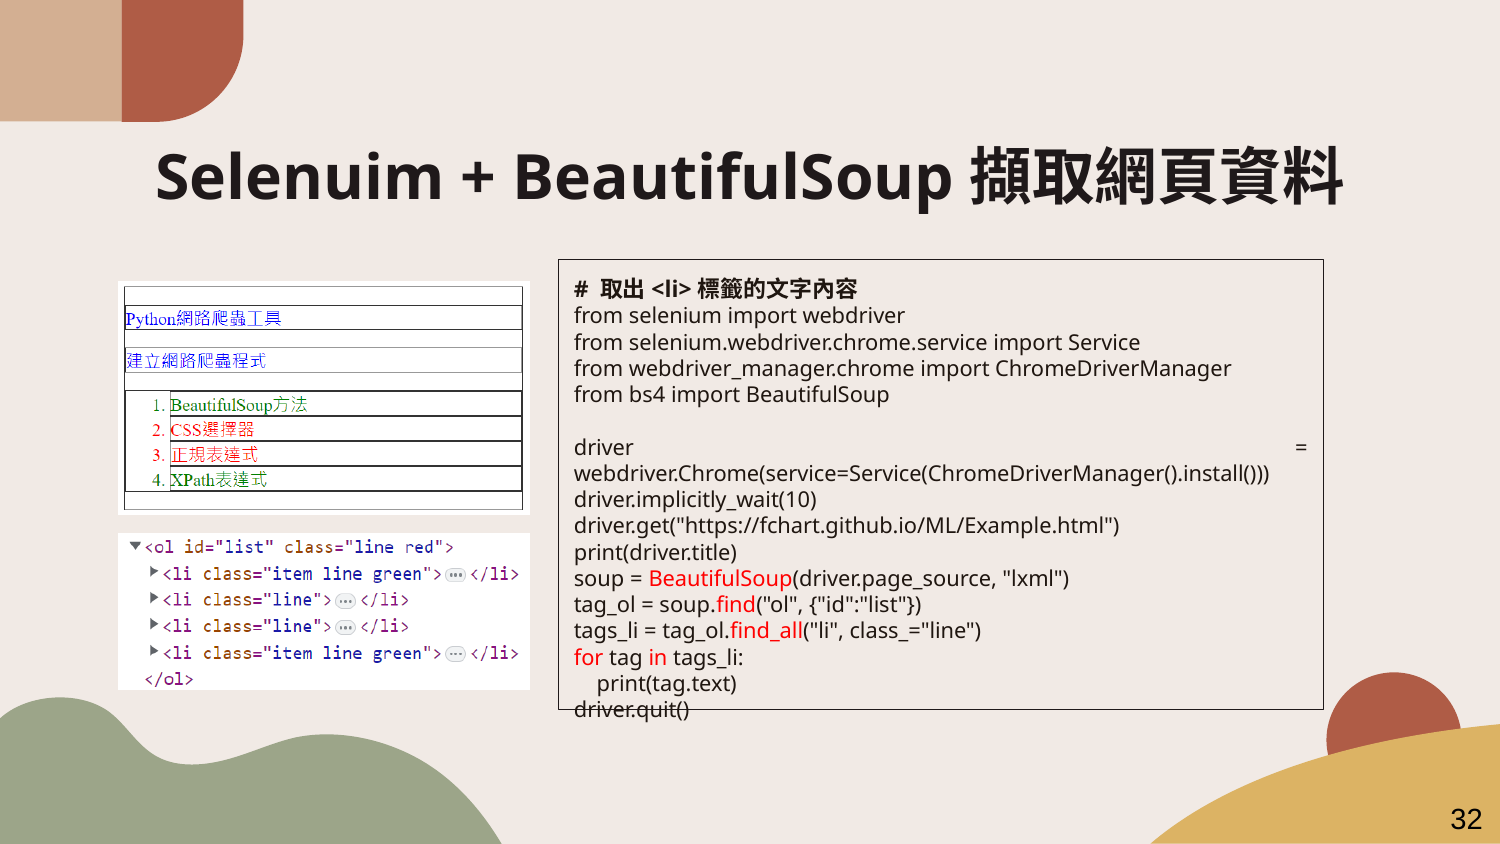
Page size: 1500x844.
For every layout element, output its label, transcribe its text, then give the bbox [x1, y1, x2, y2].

picture [117, 533, 530, 690]
text_box # 取出<li>標籤的文字內容 from selenium import webdriver from selenium.webdriver.chrome.service import Service from webdriver_manager.chrome import ChromeDriverManager from bs4 import BeautifulSoup driver = webdriver.Chrome(service=Service(ChromeDriverManager().install())) driver.implicitly_wait(10) driver.get("https://fchart.github.io/ML/Example.html") print(driver.title) soup = BeautifulSoup(driver.page_source, "lxml") tag_ol = soup.find("ol", {"id":"list"}) tags_li = tag_ol.find_all("li", class_="line") for tag in tags_li: print(tag.text) driver.quit() [558, 259, 1324, 710]
picture [117, 281, 530, 515]
title Selenuim + BeautifulSoup擷取網頁資料 [118, 122, 1382, 201]
text_box 32 [1435, 793, 1500, 843]
